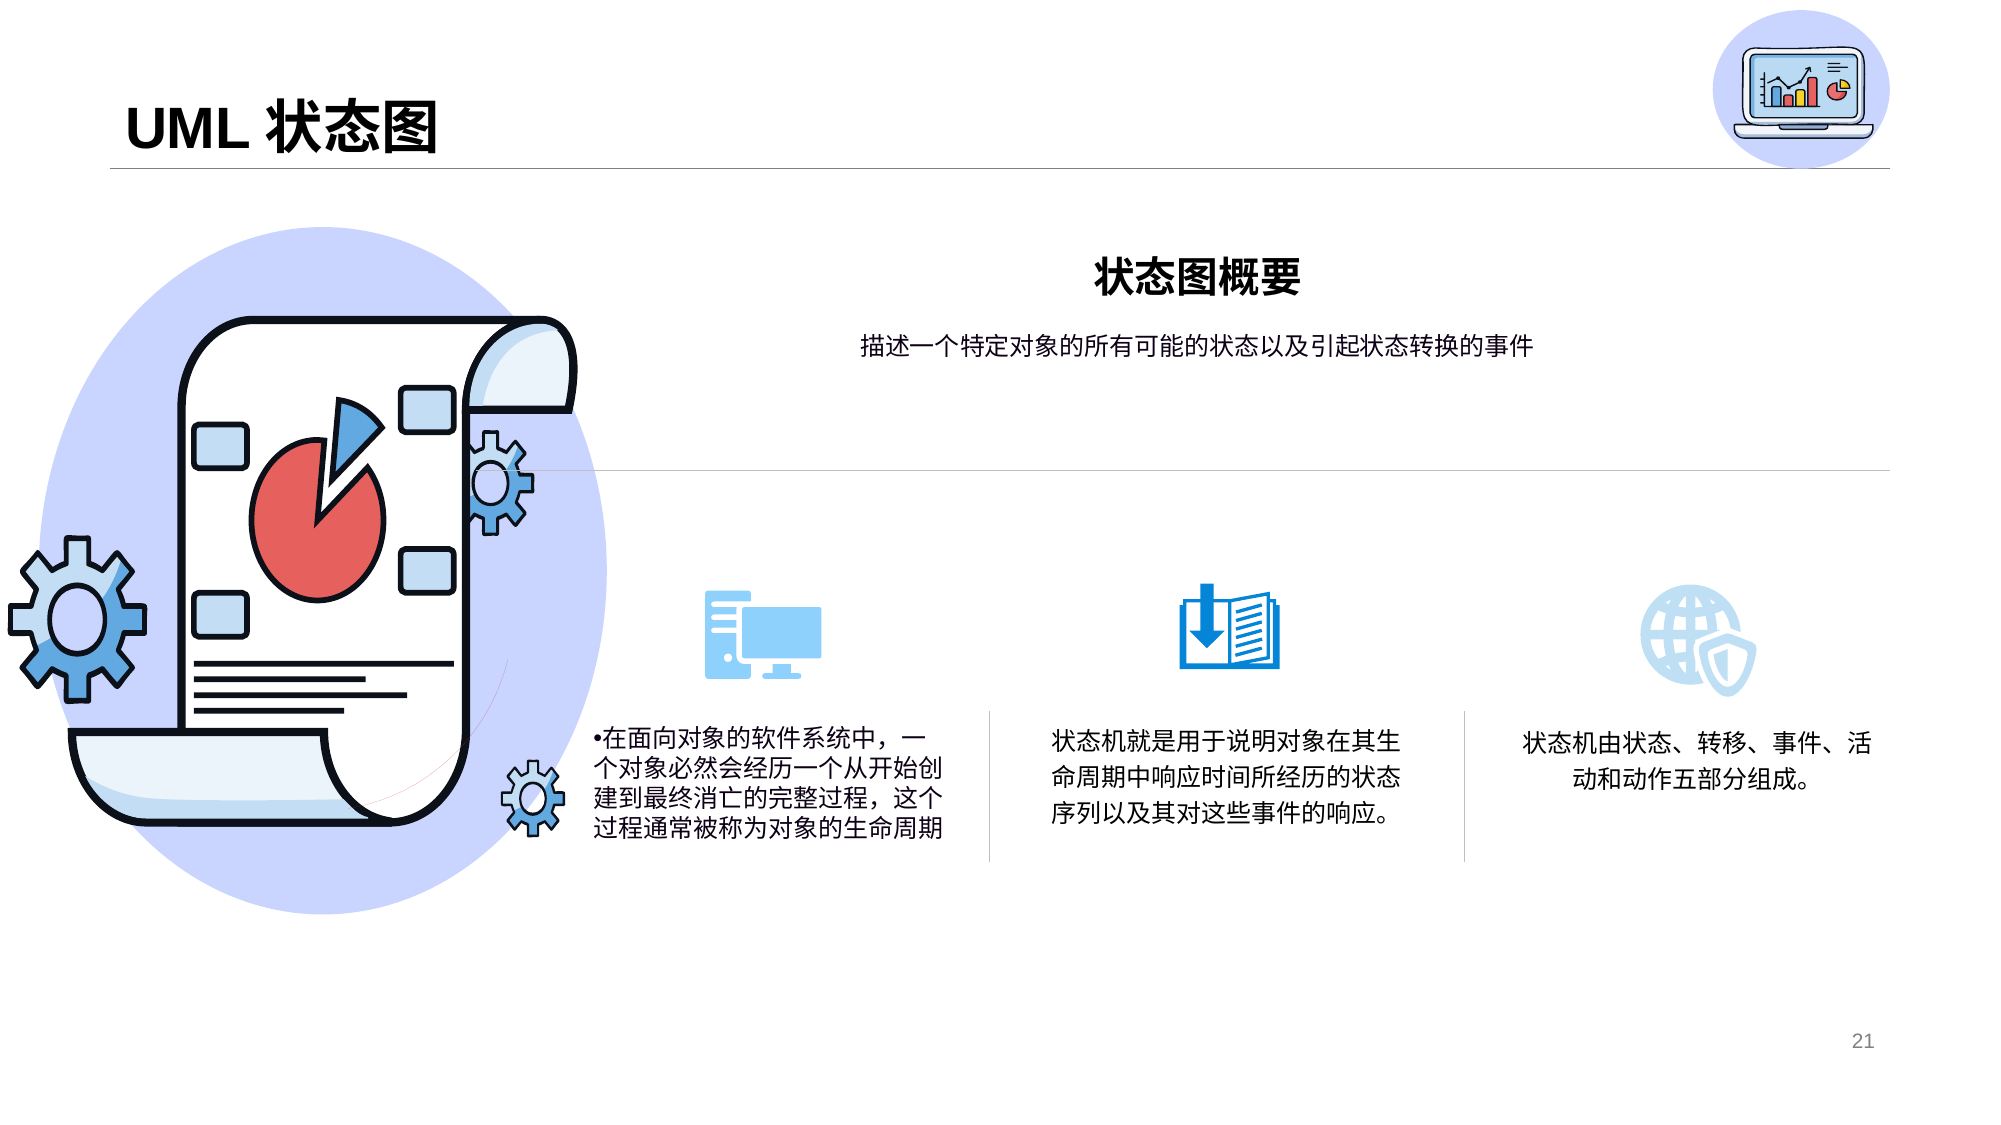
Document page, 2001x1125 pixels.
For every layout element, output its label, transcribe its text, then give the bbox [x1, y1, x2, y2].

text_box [1712, 10, 1890, 169]
title UML状态图 [109, 0, 1890, 169]
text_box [348, 210, 1890, 862]
slide_number 21 [1412, 1023, 1890, 1058]
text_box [0, 227, 607, 915]
